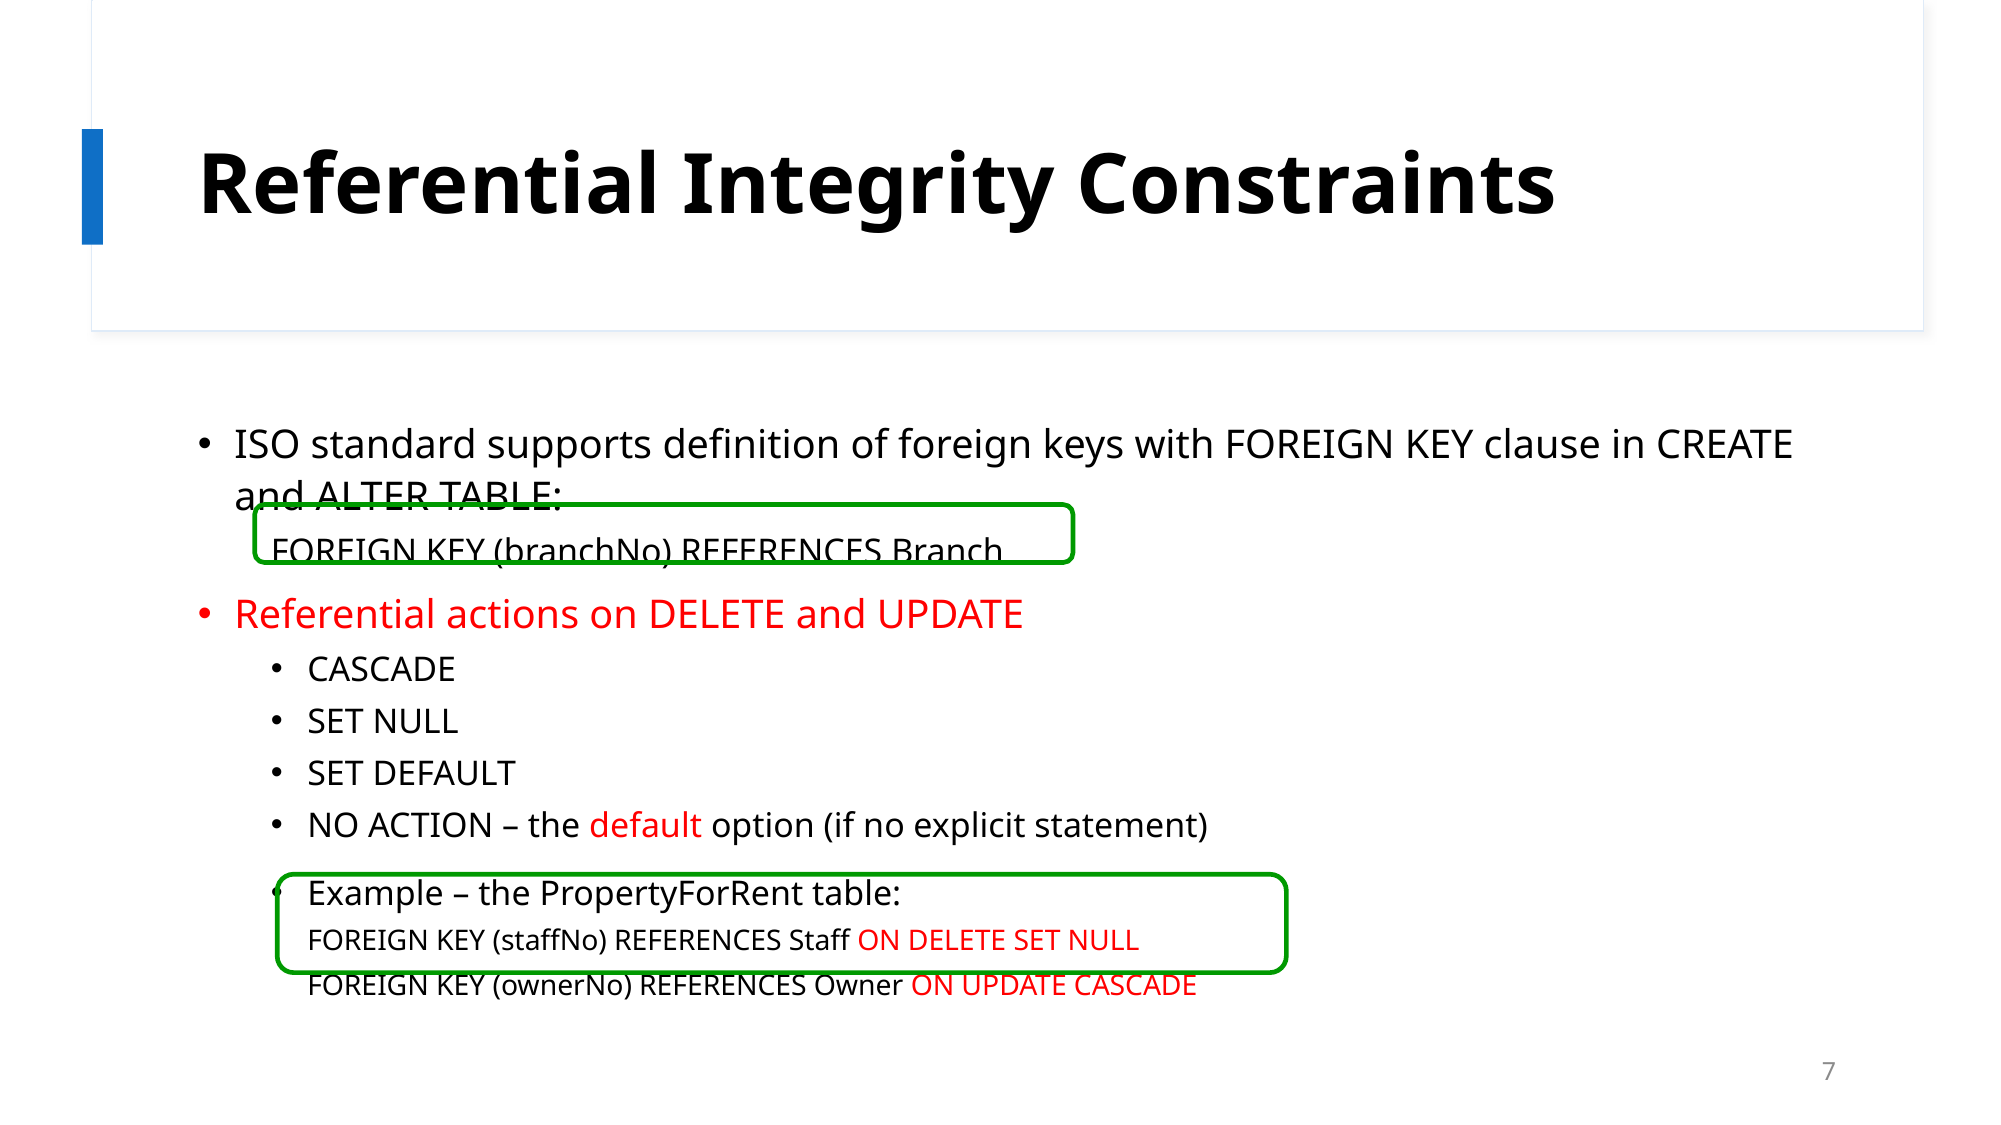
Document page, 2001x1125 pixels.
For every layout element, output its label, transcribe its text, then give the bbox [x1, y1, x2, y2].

text_box [254, 504, 1073, 563]
slide_number 7 [1401, 1042, 1851, 1103]
title Referential Integrity Constraints [183, 90, 1851, 284]
list ISO standard supports definition of foreign keys with FOREIGN KEY clause in CREATE and ALTER TABLE: FOREIGN KEY (branchNo) REFERENCES Branch Referential actions on DELETE and UPDATE CASCADE SET NULL SET DEFAULT NO ACTION – the default option (if no explicit statement) Example – the PropertyForRent table: FOREIGN KEY (staffNo) REFERENCES Staff ON DELETE SET NULL FOREIGN KEY (ownerNo) REFERENCES Owner ON UPDATE CASCADE [183, 406, 1851, 1013]
text_box [277, 874, 1287, 973]
